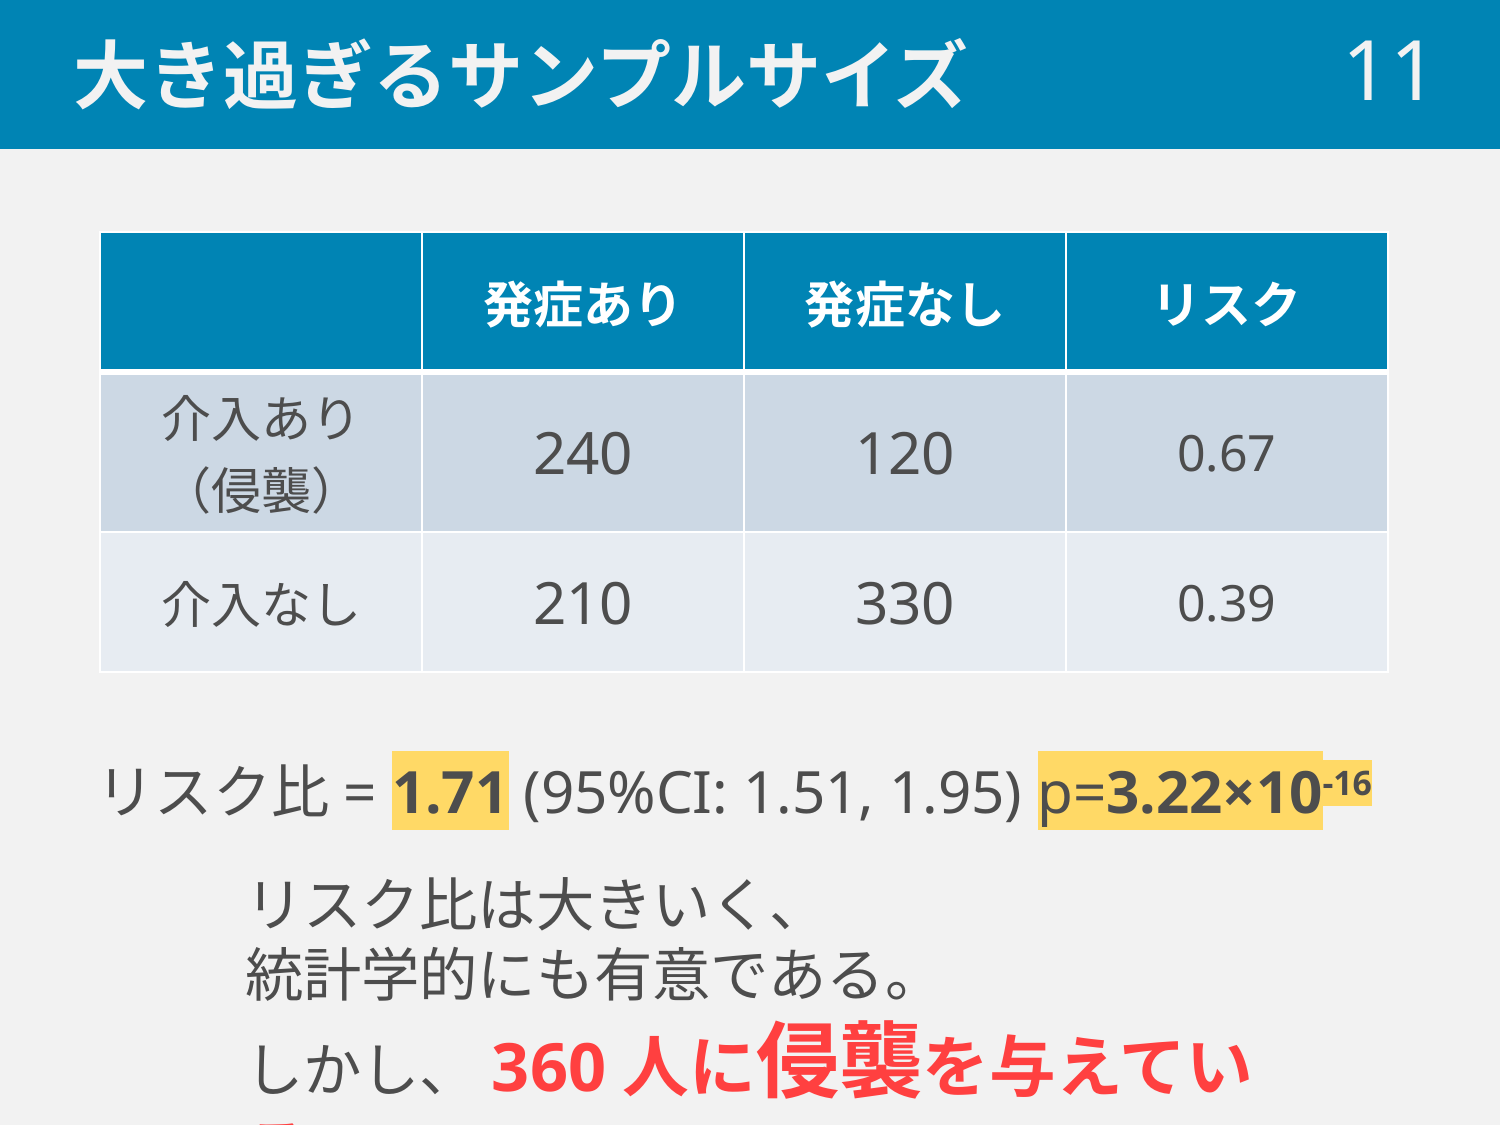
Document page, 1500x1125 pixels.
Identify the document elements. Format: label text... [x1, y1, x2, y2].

table_cell 120 [745, 375, 1065, 531]
text_box リスク比= 1.71 (95%CI: 1.51, 1.95) p=3.22×10-16 [82, 747, 1387, 833]
table_header 発症あり [423, 233, 743, 369]
table_cell 0.39 [1067, 533, 1387, 671]
table_cell 介入なし [101, 533, 421, 671]
table_cell 240 [423, 375, 743, 531]
table_header 発症なし [745, 233, 1065, 369]
table_cell 330 [745, 533, 1065, 671]
table_header リスク [1067, 233, 1387, 369]
table_header [101, 233, 421, 369]
table_cell 介入あり （侵襲） [101, 375, 421, 531]
title 大き過ぎるサンプルサイズ [0, 0, 1500, 149]
slide_number 11 [1162, 26, 1454, 121]
table_cell 210 [423, 533, 743, 671]
text_box リスク比は大きいく、 統計学的にも有意である。 しかし、360人に侵襲を与えている。 [230, 861, 1329, 1125]
table_cell 0.67 [1067, 375, 1387, 531]
